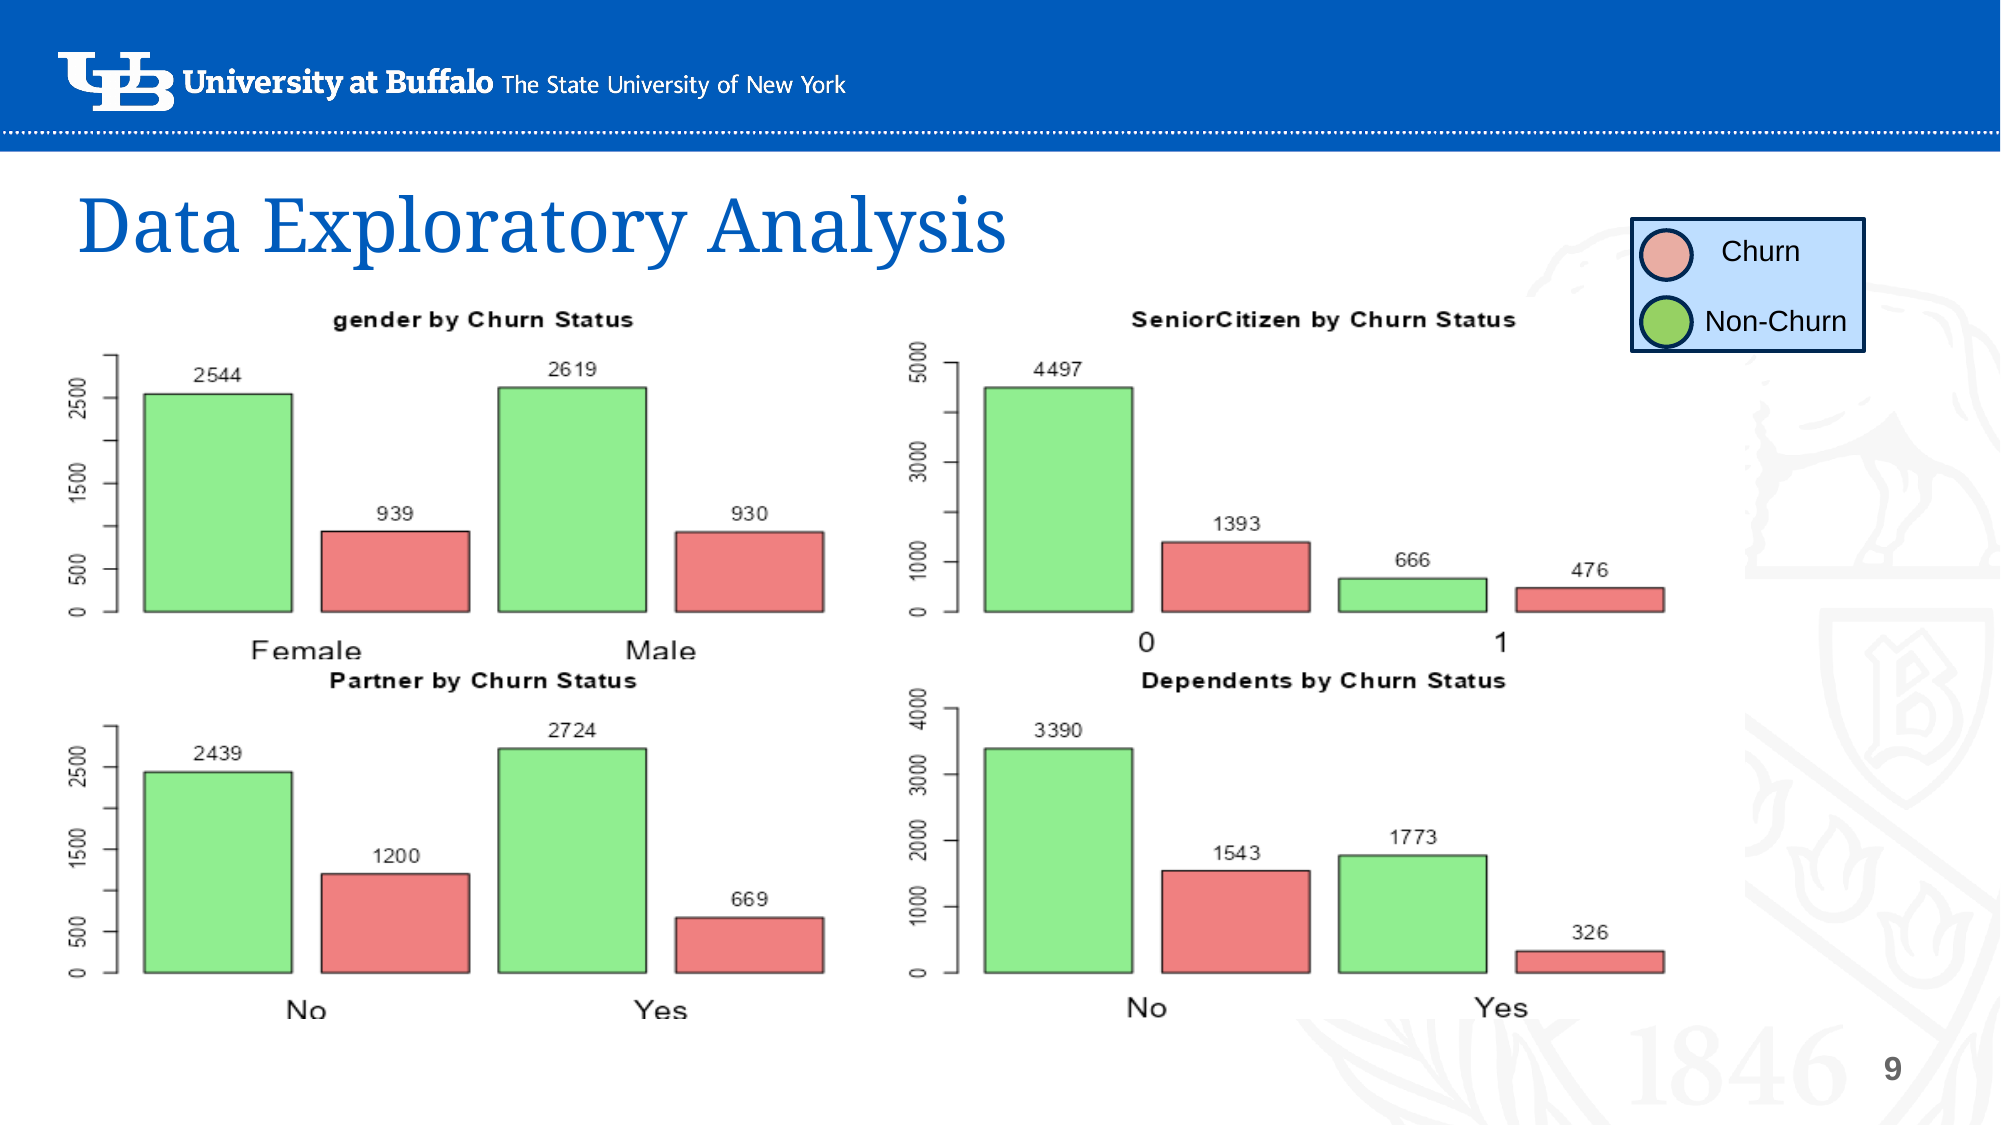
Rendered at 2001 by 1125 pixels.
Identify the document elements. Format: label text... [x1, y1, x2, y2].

text_box [42, 239, 1212, 316]
picture [0, 0, 2001, 1125]
text_box Churn Non-Churn [1630, 217, 1866, 353]
footer 9 [1242, 1036, 1918, 1097]
title Data Exploratory Analysis [62, 73, 1203, 239]
text_box [1639, 228, 1694, 282]
